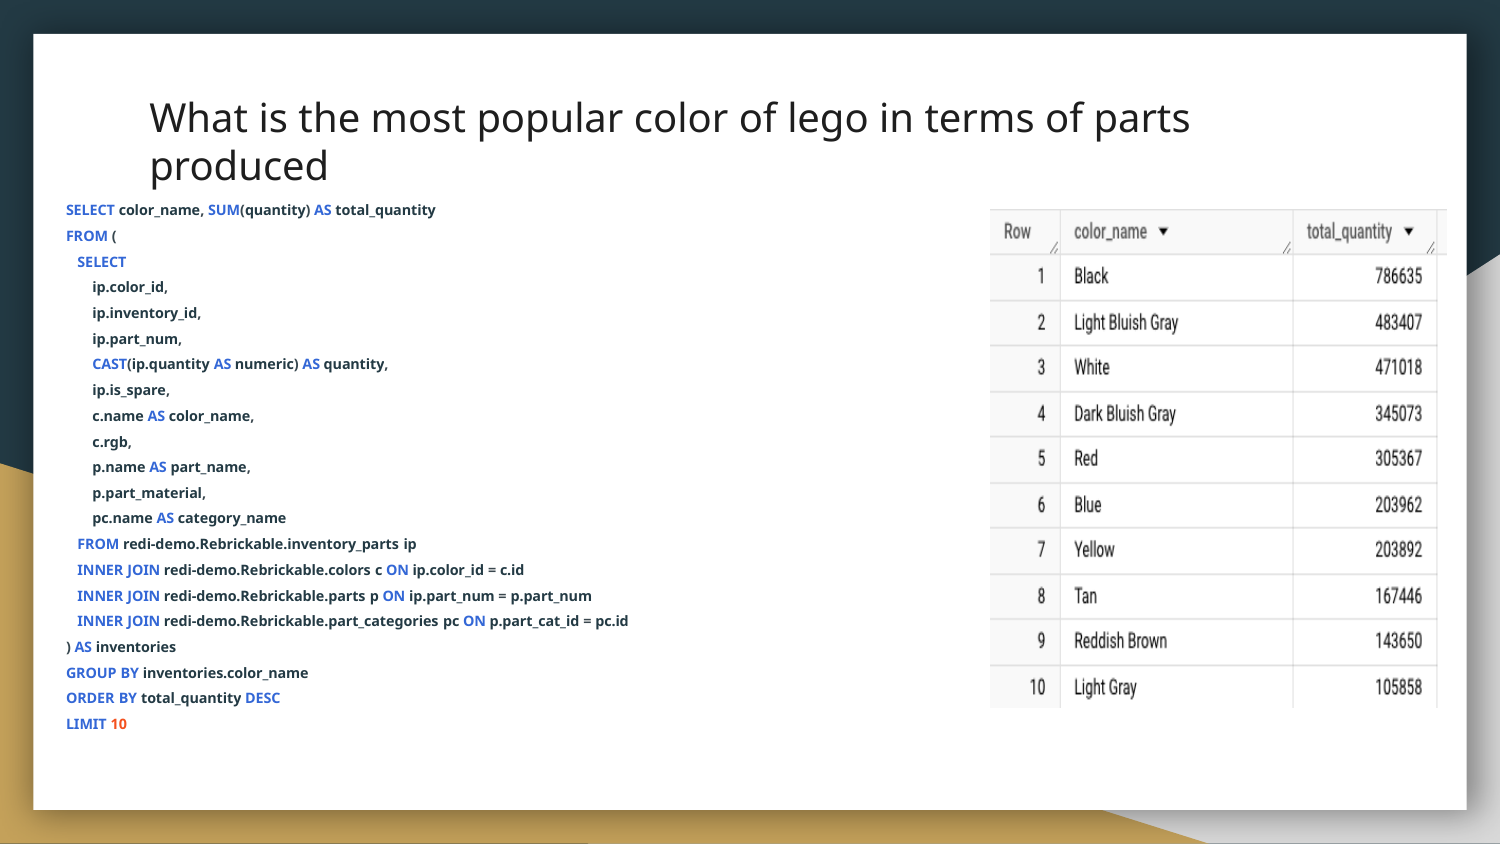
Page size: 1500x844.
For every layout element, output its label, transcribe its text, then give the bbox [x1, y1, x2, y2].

list SELECT color_name, SUM(quantity) AS total_quantity FROM ( SELECT ip.color_id, ip.inventory_id, ip.part_num, CAST(ip.quantity AS numeric) AS quantity, ip.is_spare, c.name AS color_name, c.rgb, p.name AS part_name, p.part_material, pc.name AS category_name FROM redi-demo.Rebrickable.inventory_parts ip INNER JOIN redi-demo.Rebrickable.colors c ON ip.color_id = c.id INNER JOIN redi-demo.Rebrickable.parts p ON ip.part_num = p.part_num INNER JOIN redi-demo.Rebrickable.part_categories pc ON p.part_cat_id = pc.id ) AS inventories GROUP BY inventories.color_name ORDER BY total_quantity DESC LIMIT 10 [51, 177, 1449, 765]
title What is the most popular color of lego in terms of parts produced [134, 77, 1366, 177]
picture [990, 209, 1447, 708]
